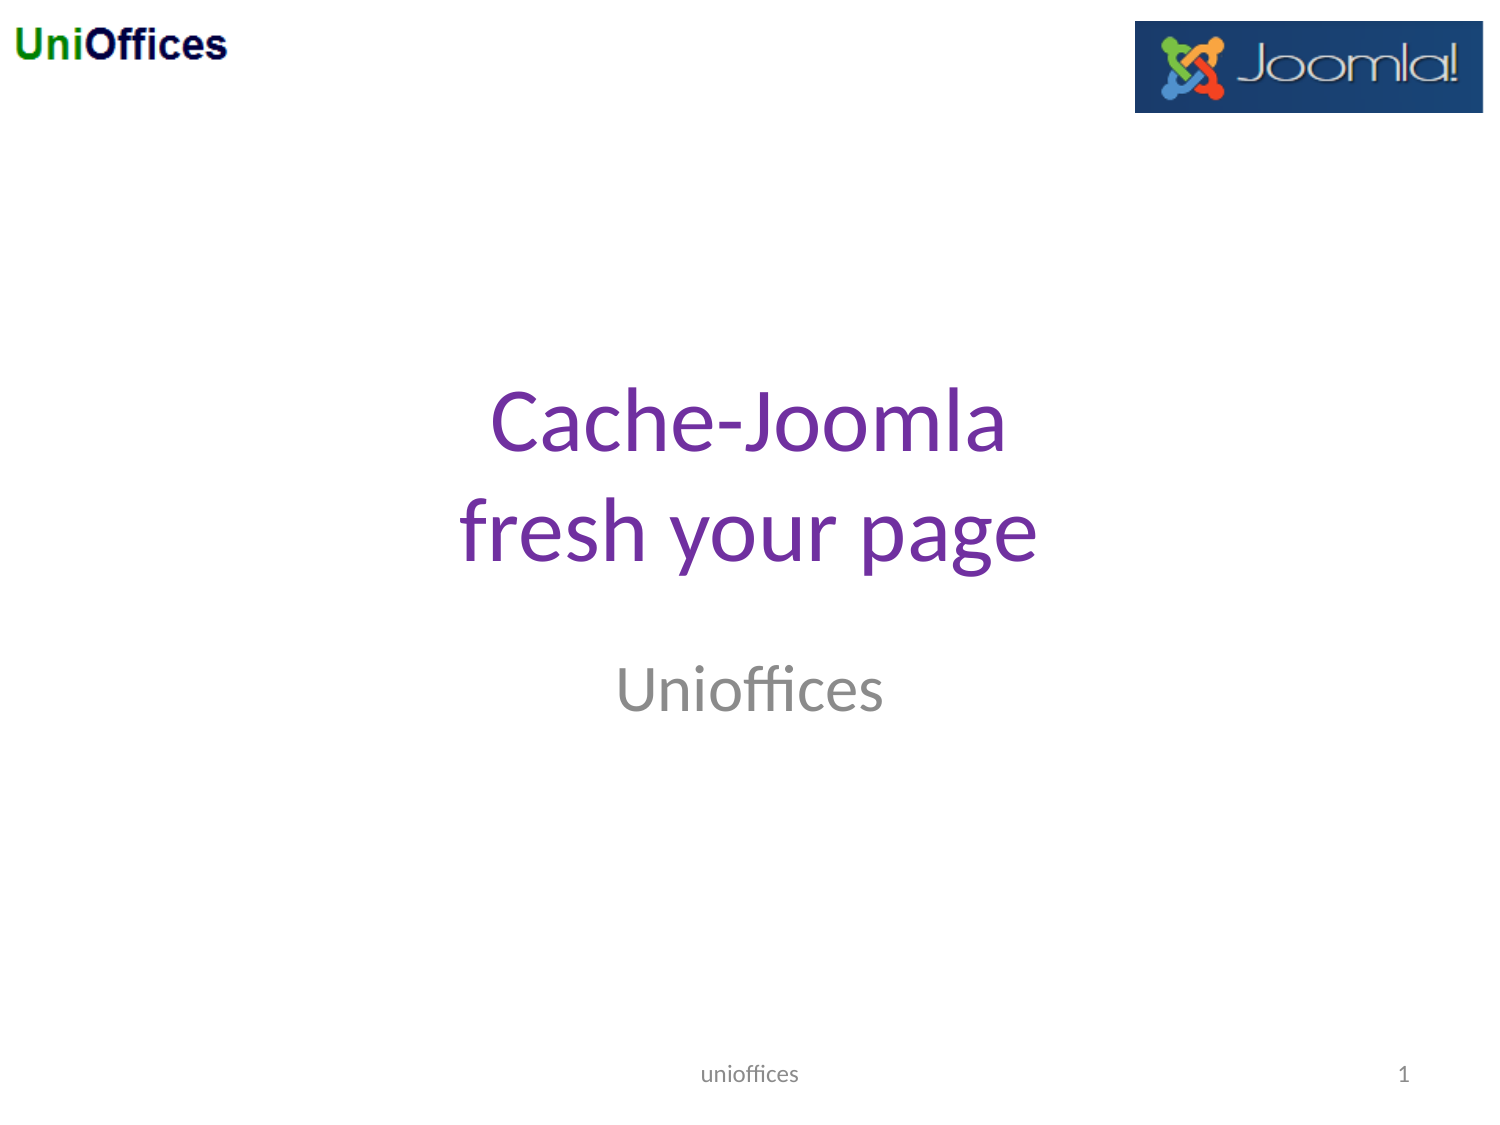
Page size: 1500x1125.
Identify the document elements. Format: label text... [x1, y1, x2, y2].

subtitle Unioffices [225, 637, 1275, 925]
title Cache-Joomla fresh your page [112, 349, 1388, 591]
slide_number 1 [1074, 1042, 1425, 1103]
picture [1135, 21, 1488, 113]
picture [12, 12, 276, 71]
footer unioffices [512, 1042, 988, 1103]
